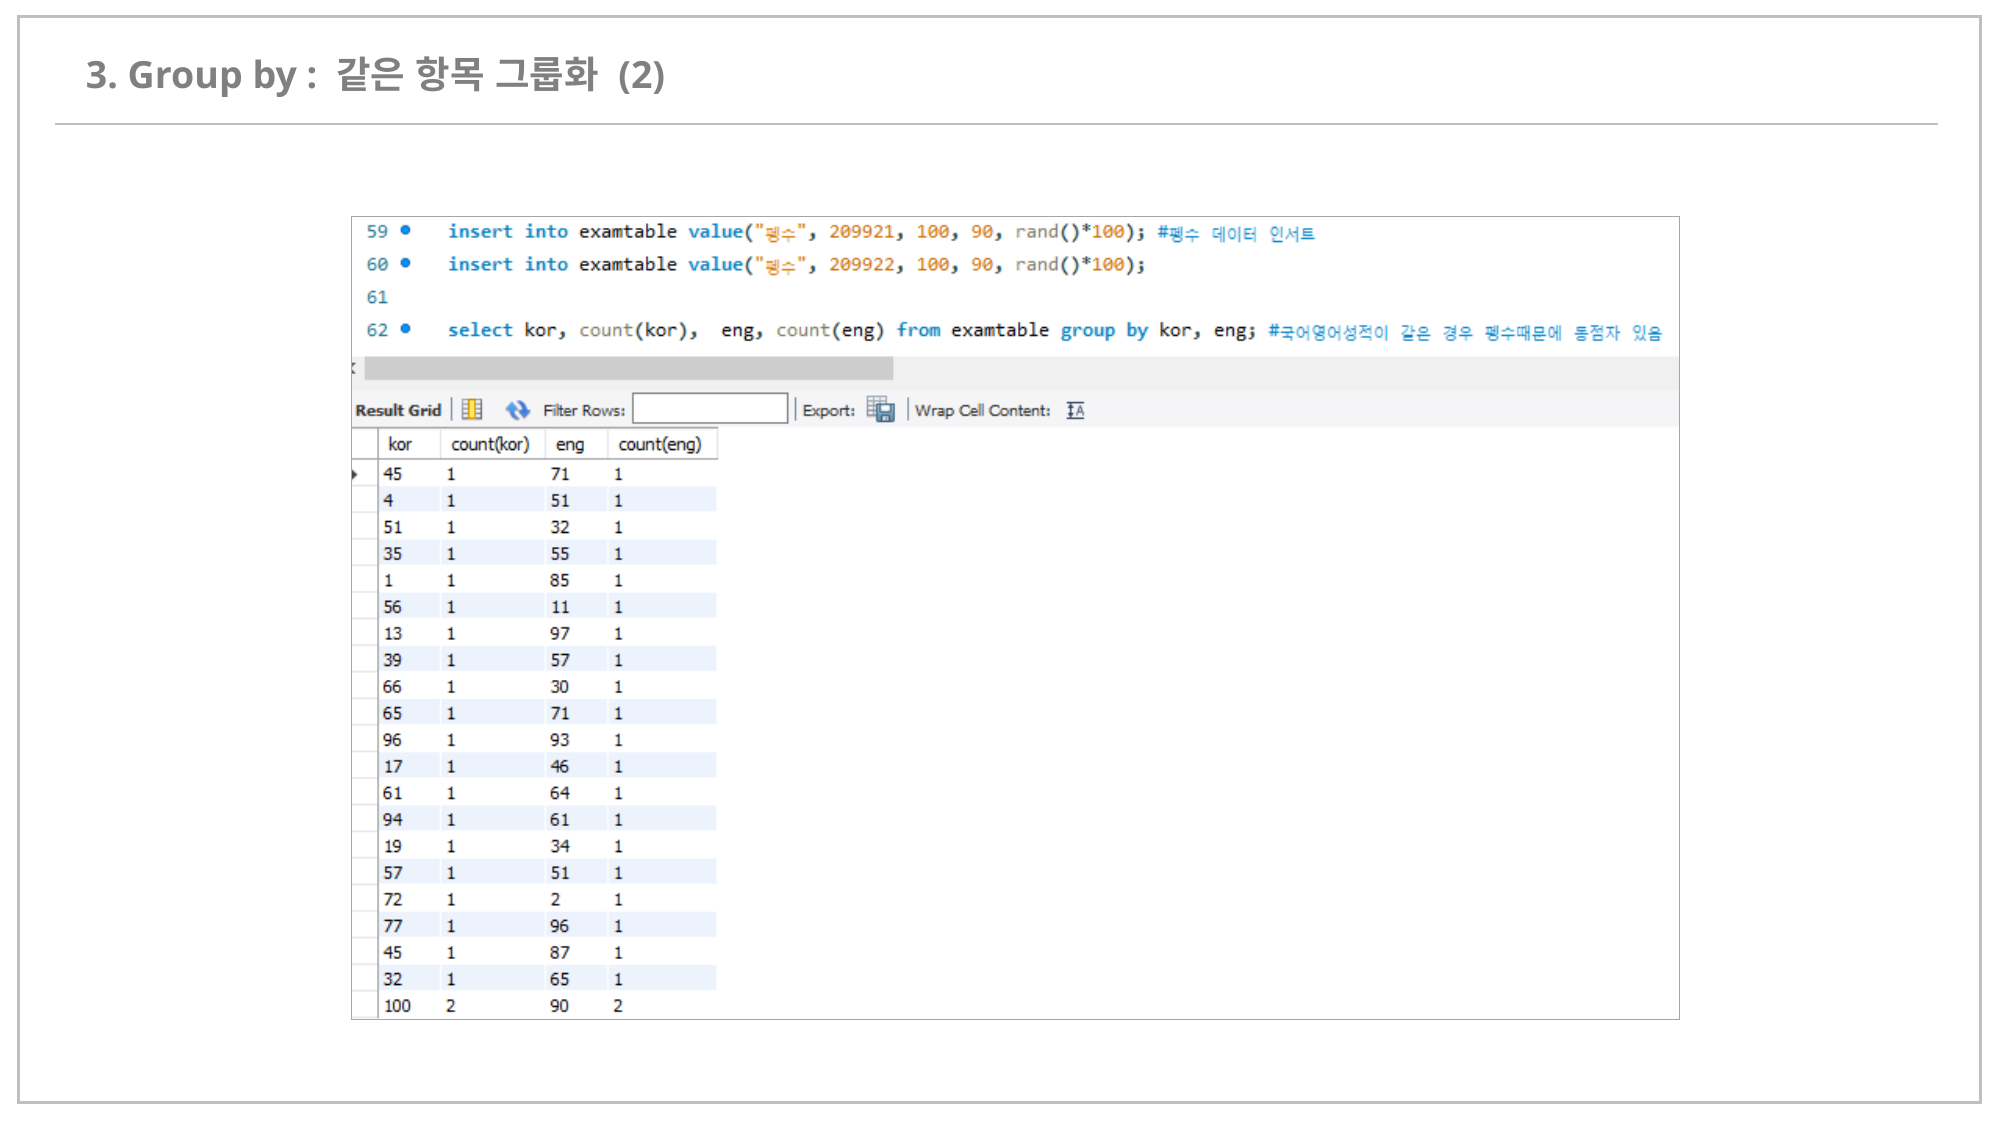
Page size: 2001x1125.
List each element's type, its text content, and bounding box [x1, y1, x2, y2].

text_box 3. Group by : 같은 항목 그룹화 (2) [71, 43, 681, 104]
picture [351, 216, 1680, 1020]
